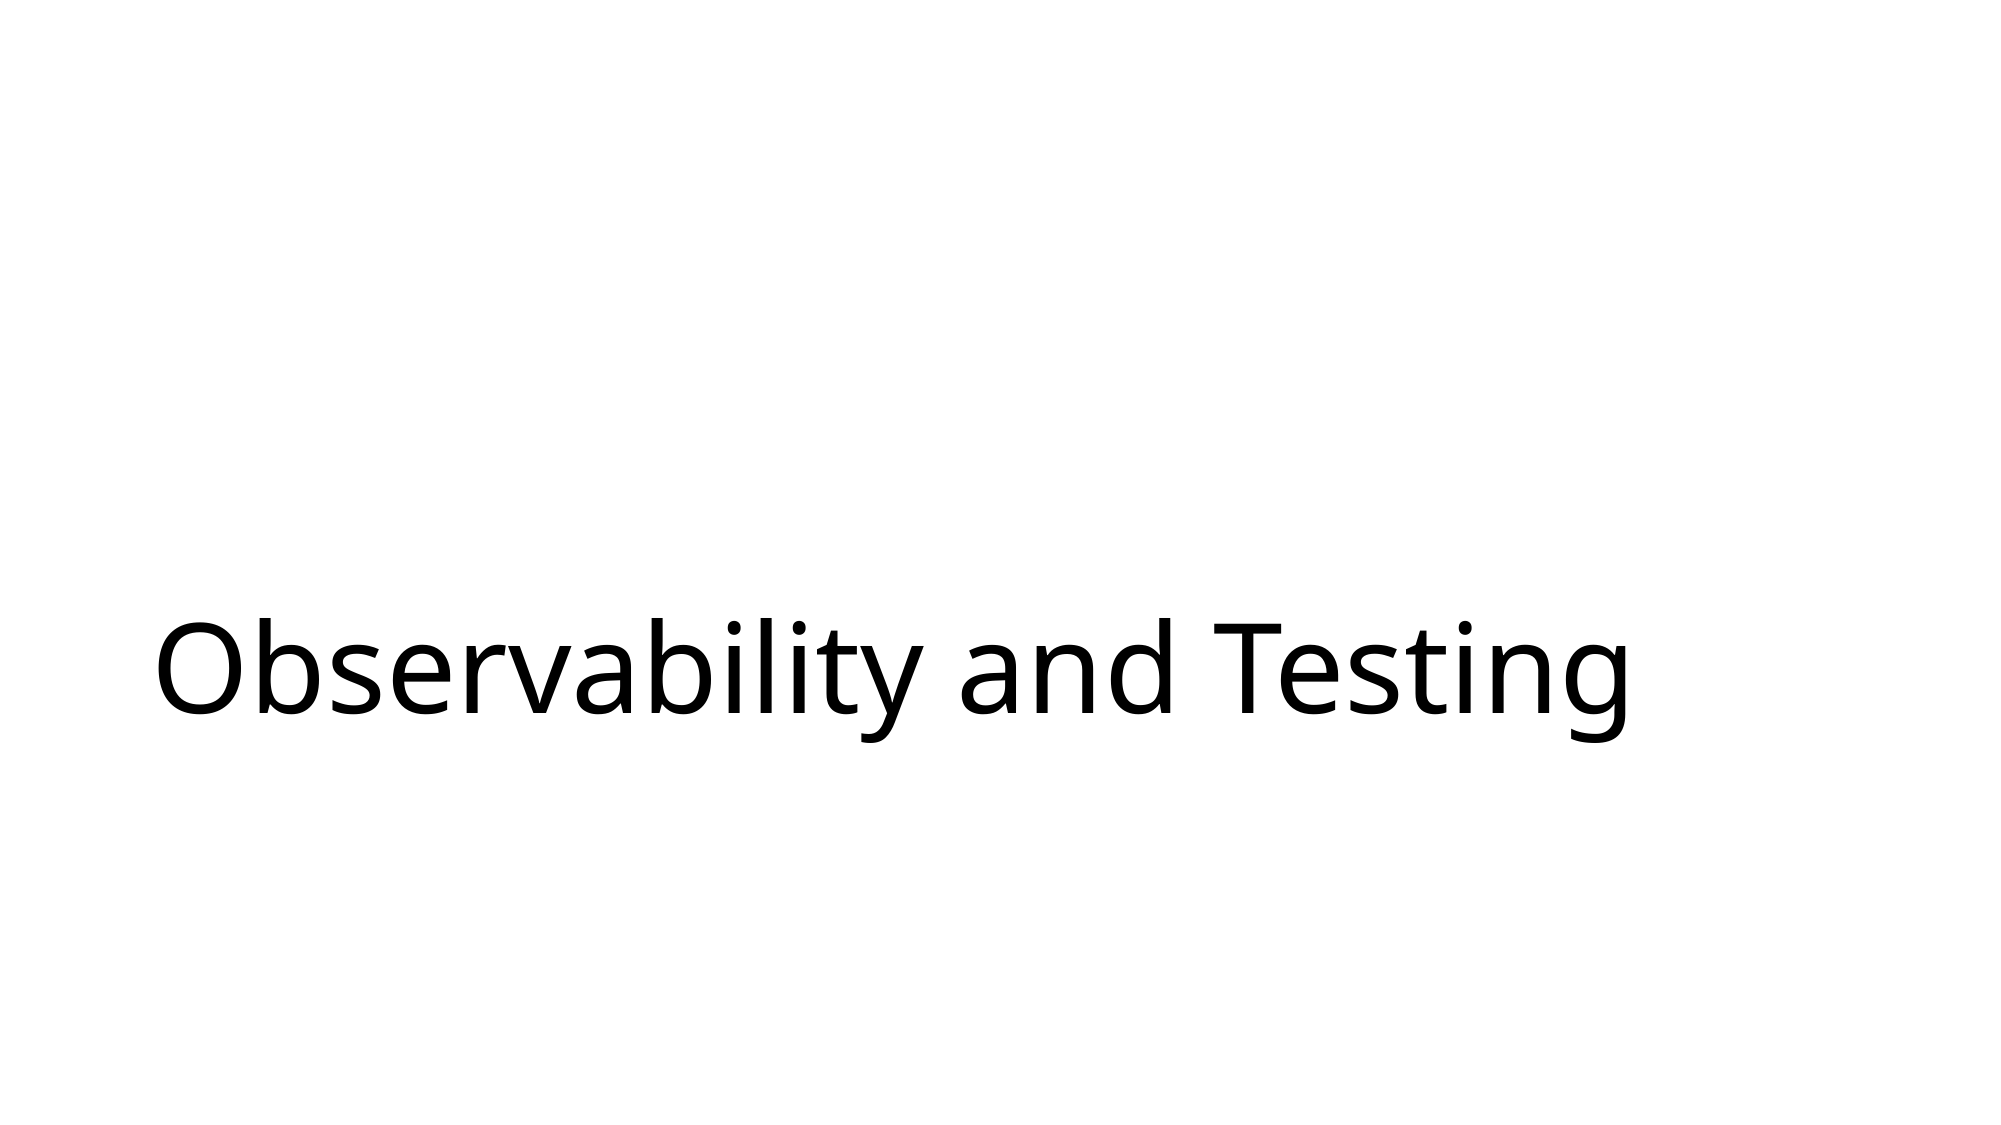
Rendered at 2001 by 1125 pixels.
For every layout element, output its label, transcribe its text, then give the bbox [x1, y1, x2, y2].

title Observability and Testing [136, 280, 1862, 749]
